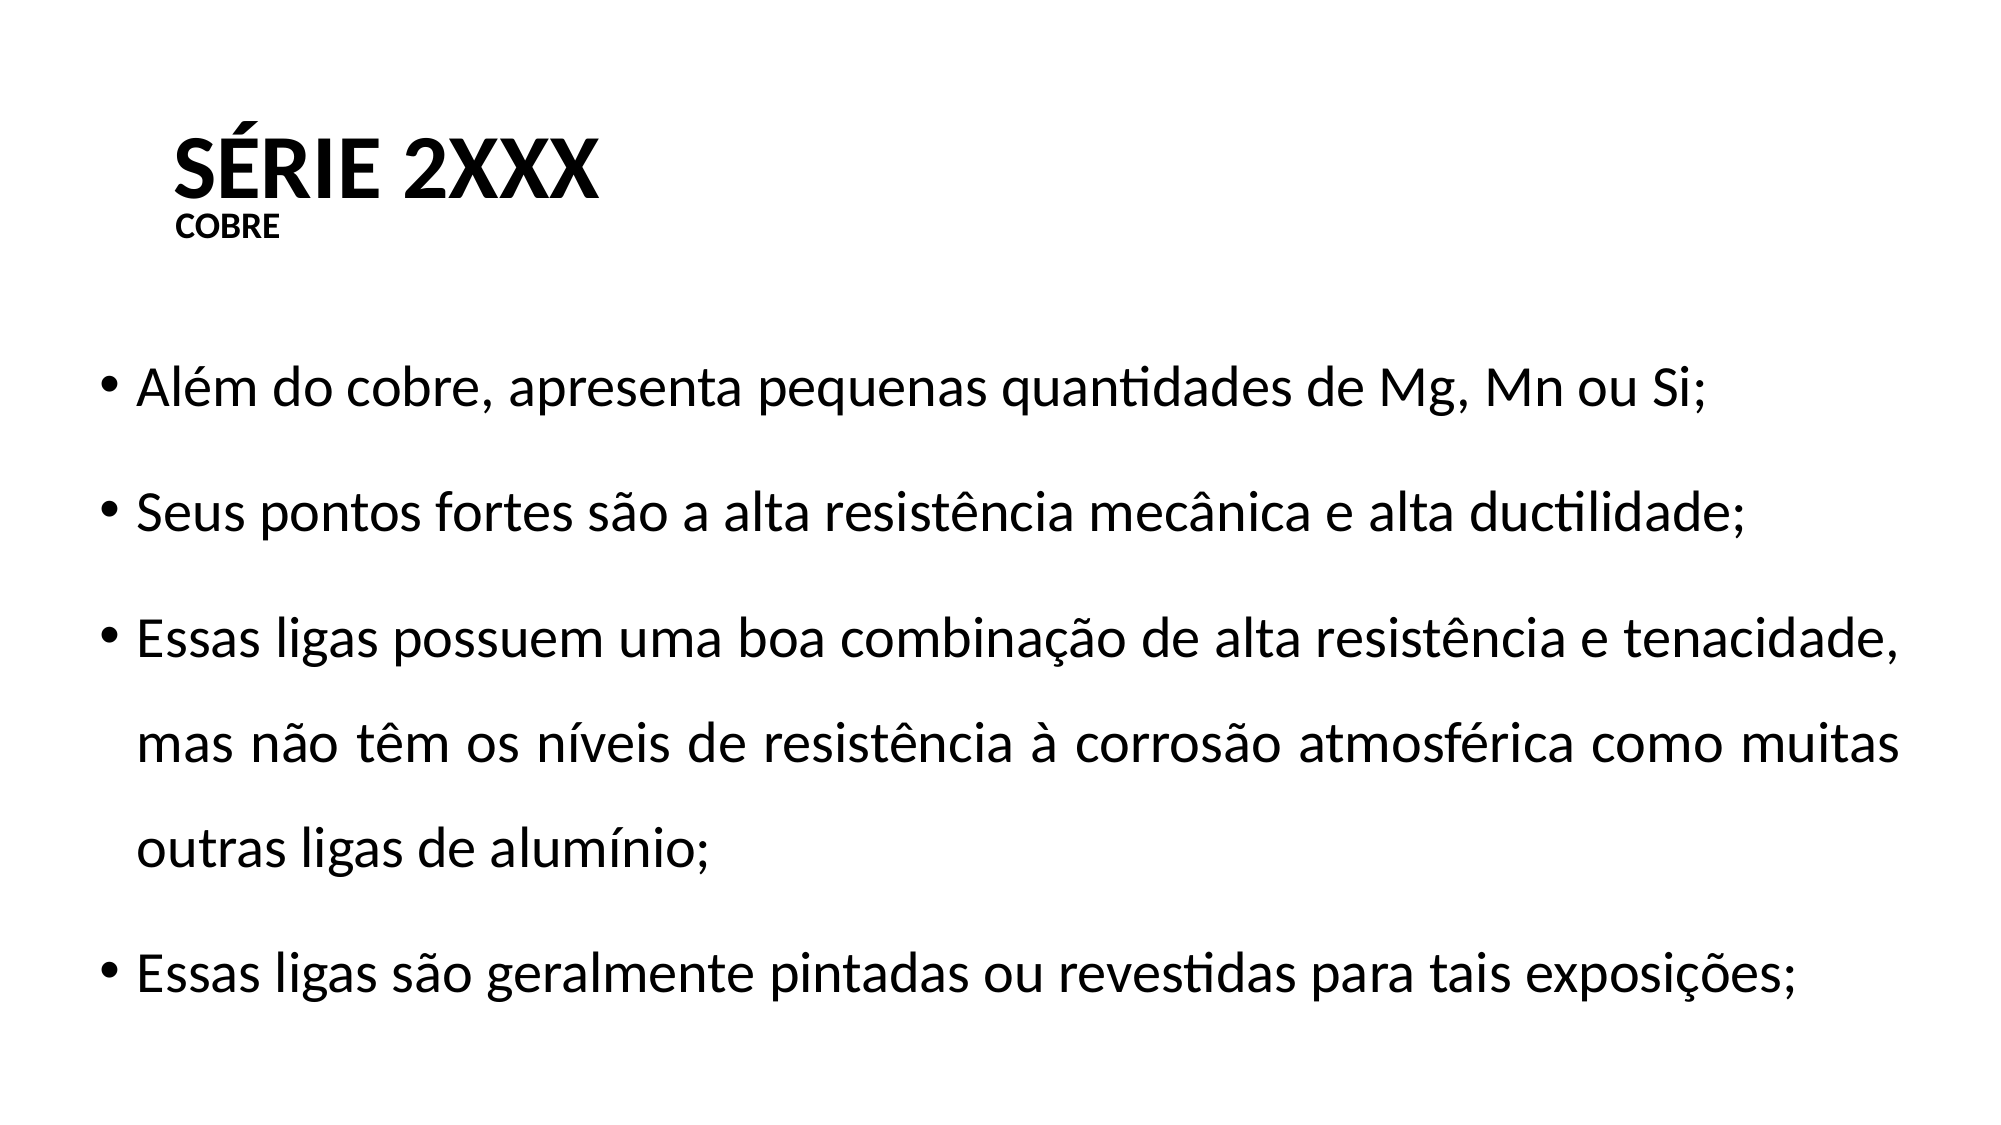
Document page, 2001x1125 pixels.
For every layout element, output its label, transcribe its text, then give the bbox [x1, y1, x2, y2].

text_box COBRE [160, 194, 419, 254]
title SÉRIE 2XXX [137, 59, 1863, 278]
list Além do cobre, apresenta pequenas quantidades de Mg, Mn ou Si; Seus pontos fortes são a alta resistência mecânica e alta ductilidade; Essas ligas possuem uma boa combinação de alta resistência e tenacidade, mas não têm os níveis de resistência à corrosão atmosférica como muitas outras ligas de alumínio; Essas ligas são geralmente pintadas ou revestidas para tais exposições; [84, 305, 1916, 1020]
